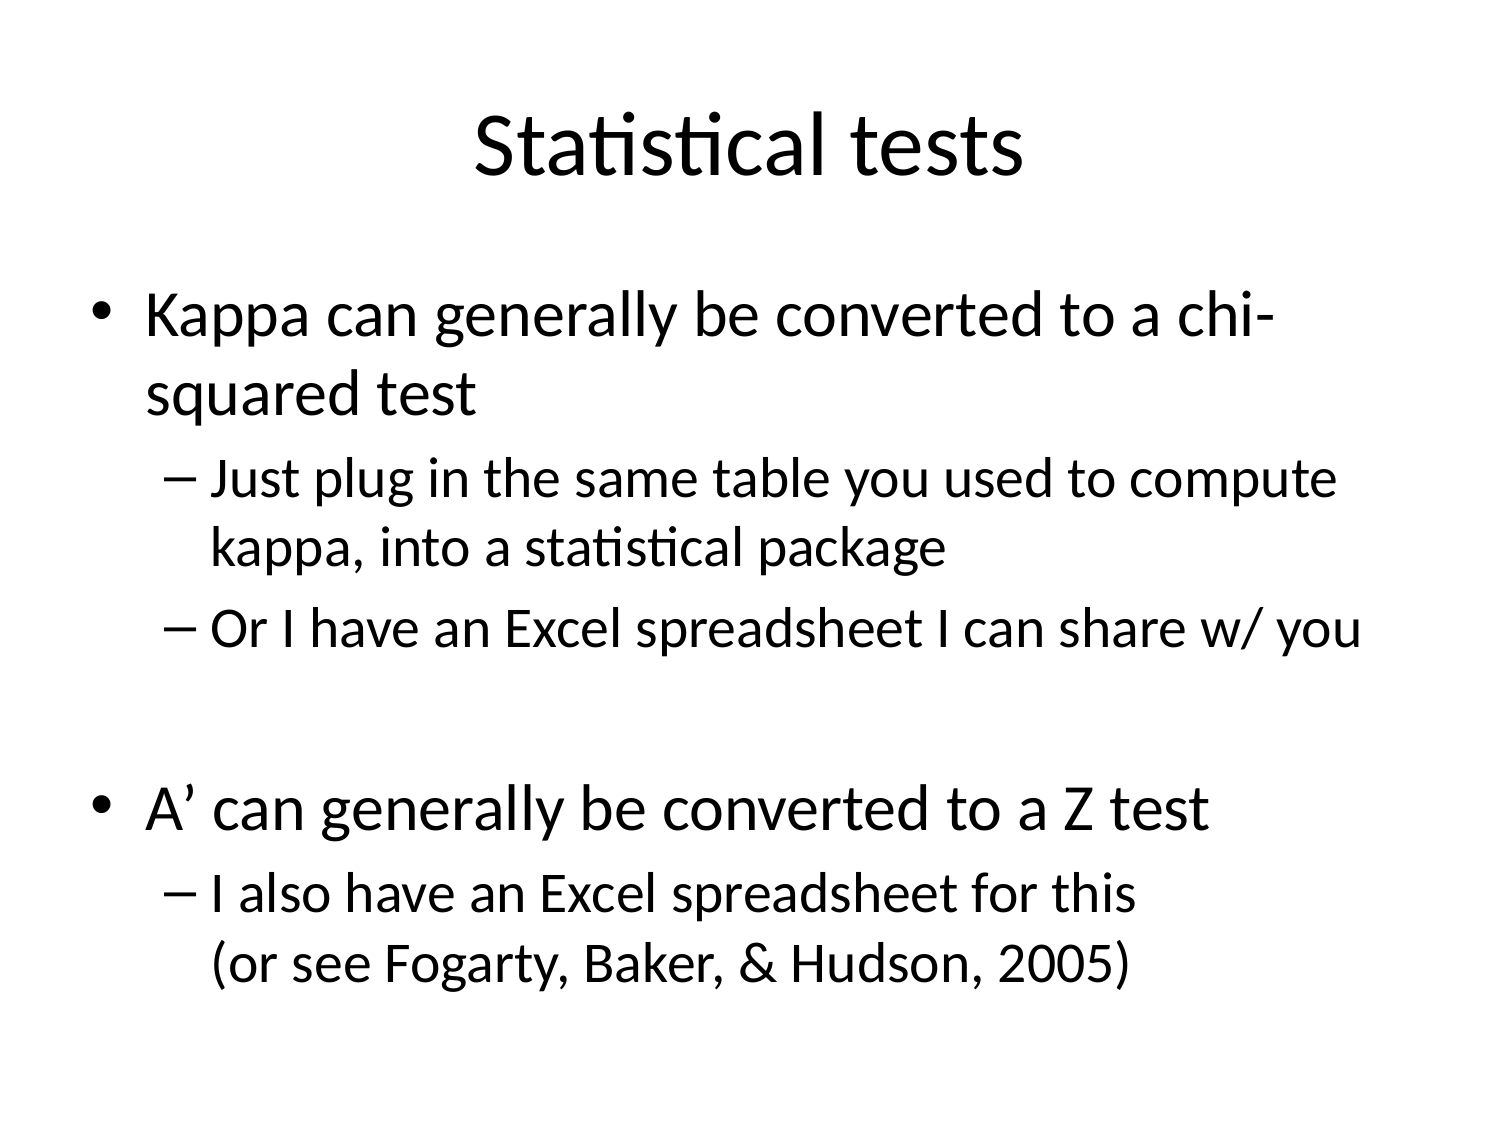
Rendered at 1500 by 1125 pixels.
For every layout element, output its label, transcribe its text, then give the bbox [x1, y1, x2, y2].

title Statistical tests [75, 45, 1425, 233]
list Kappa can generally be converted to a chi-squared test Just plug in the same table you used to compute kappa, into a statistical package Or I have an Excel spreadsheet I can share w/ you A’ can generally be converted to a Z test I also have an Excel spreadsheet for this (or see Fogarty, Baker, & Hudson, 2005) [75, 262, 1425, 1005]
